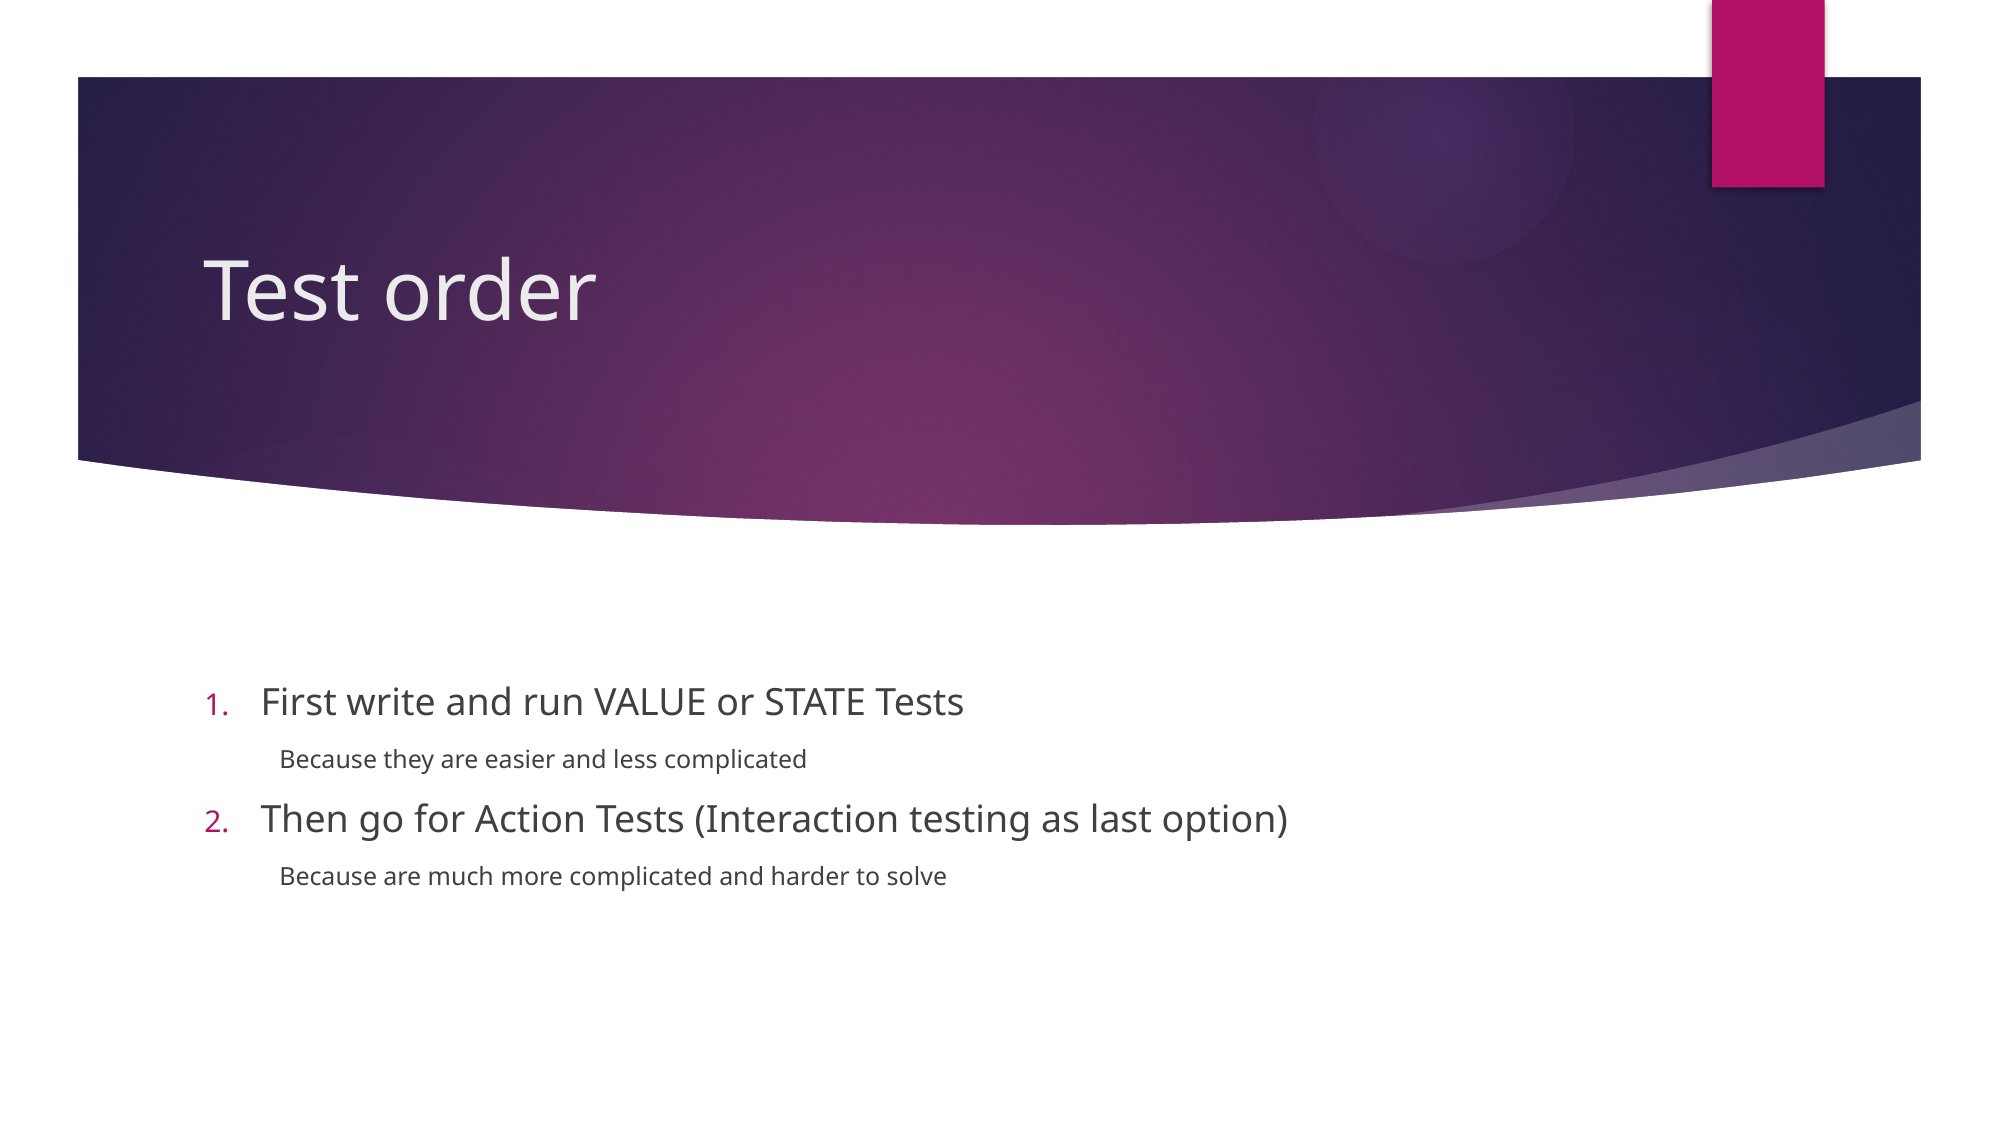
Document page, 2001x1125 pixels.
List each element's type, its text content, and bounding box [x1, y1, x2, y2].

list First write and run VALUE or STATE Tests Because they are easier and less complicated Then go for Action Tests (Interaction testing as last option) Because are much more complicated and harder to solve [189, 581, 1638, 988]
title Test order [188, 174, 1638, 400]
